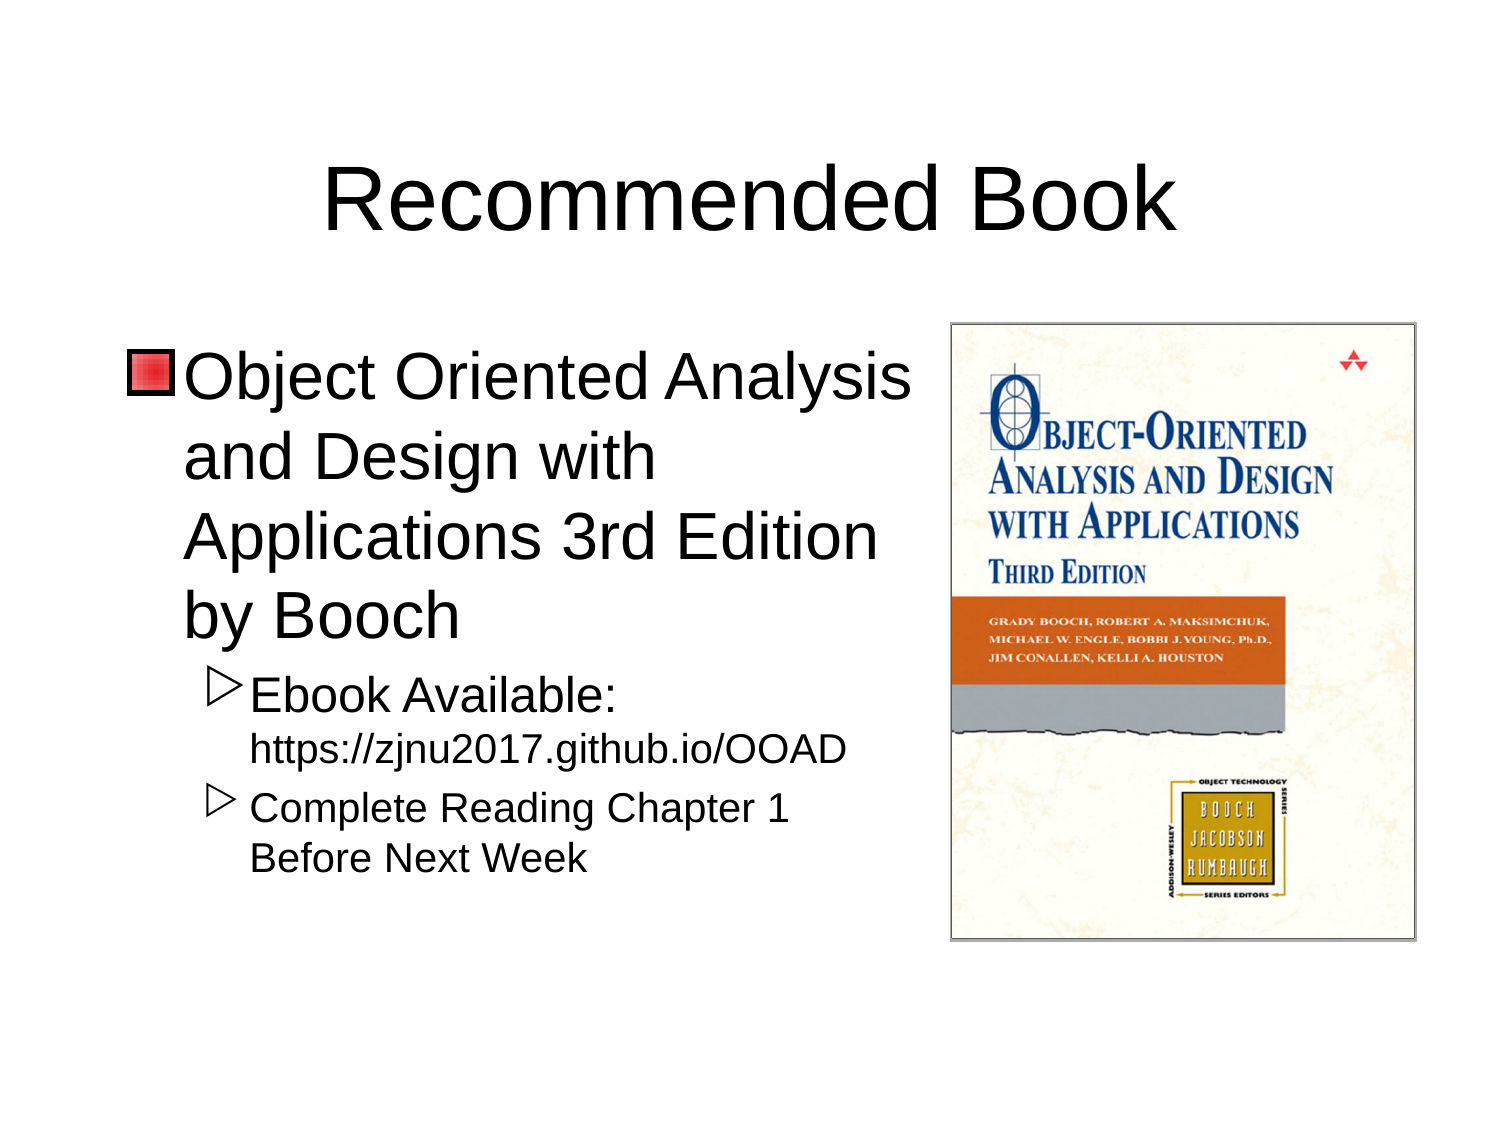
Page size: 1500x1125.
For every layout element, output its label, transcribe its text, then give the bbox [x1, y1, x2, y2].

list Object Oriented Analysis and Design with Applications 3rd Edition by Booch Ebook Available: https://zjnu2017.github.io/OOAD Complete Reading Chapter 1 Before Next Week [112, 324, 938, 1000]
picture [127, 349, 175, 396]
picture [949, 322, 1417, 942]
title Recommended Book [112, 99, 1388, 288]
